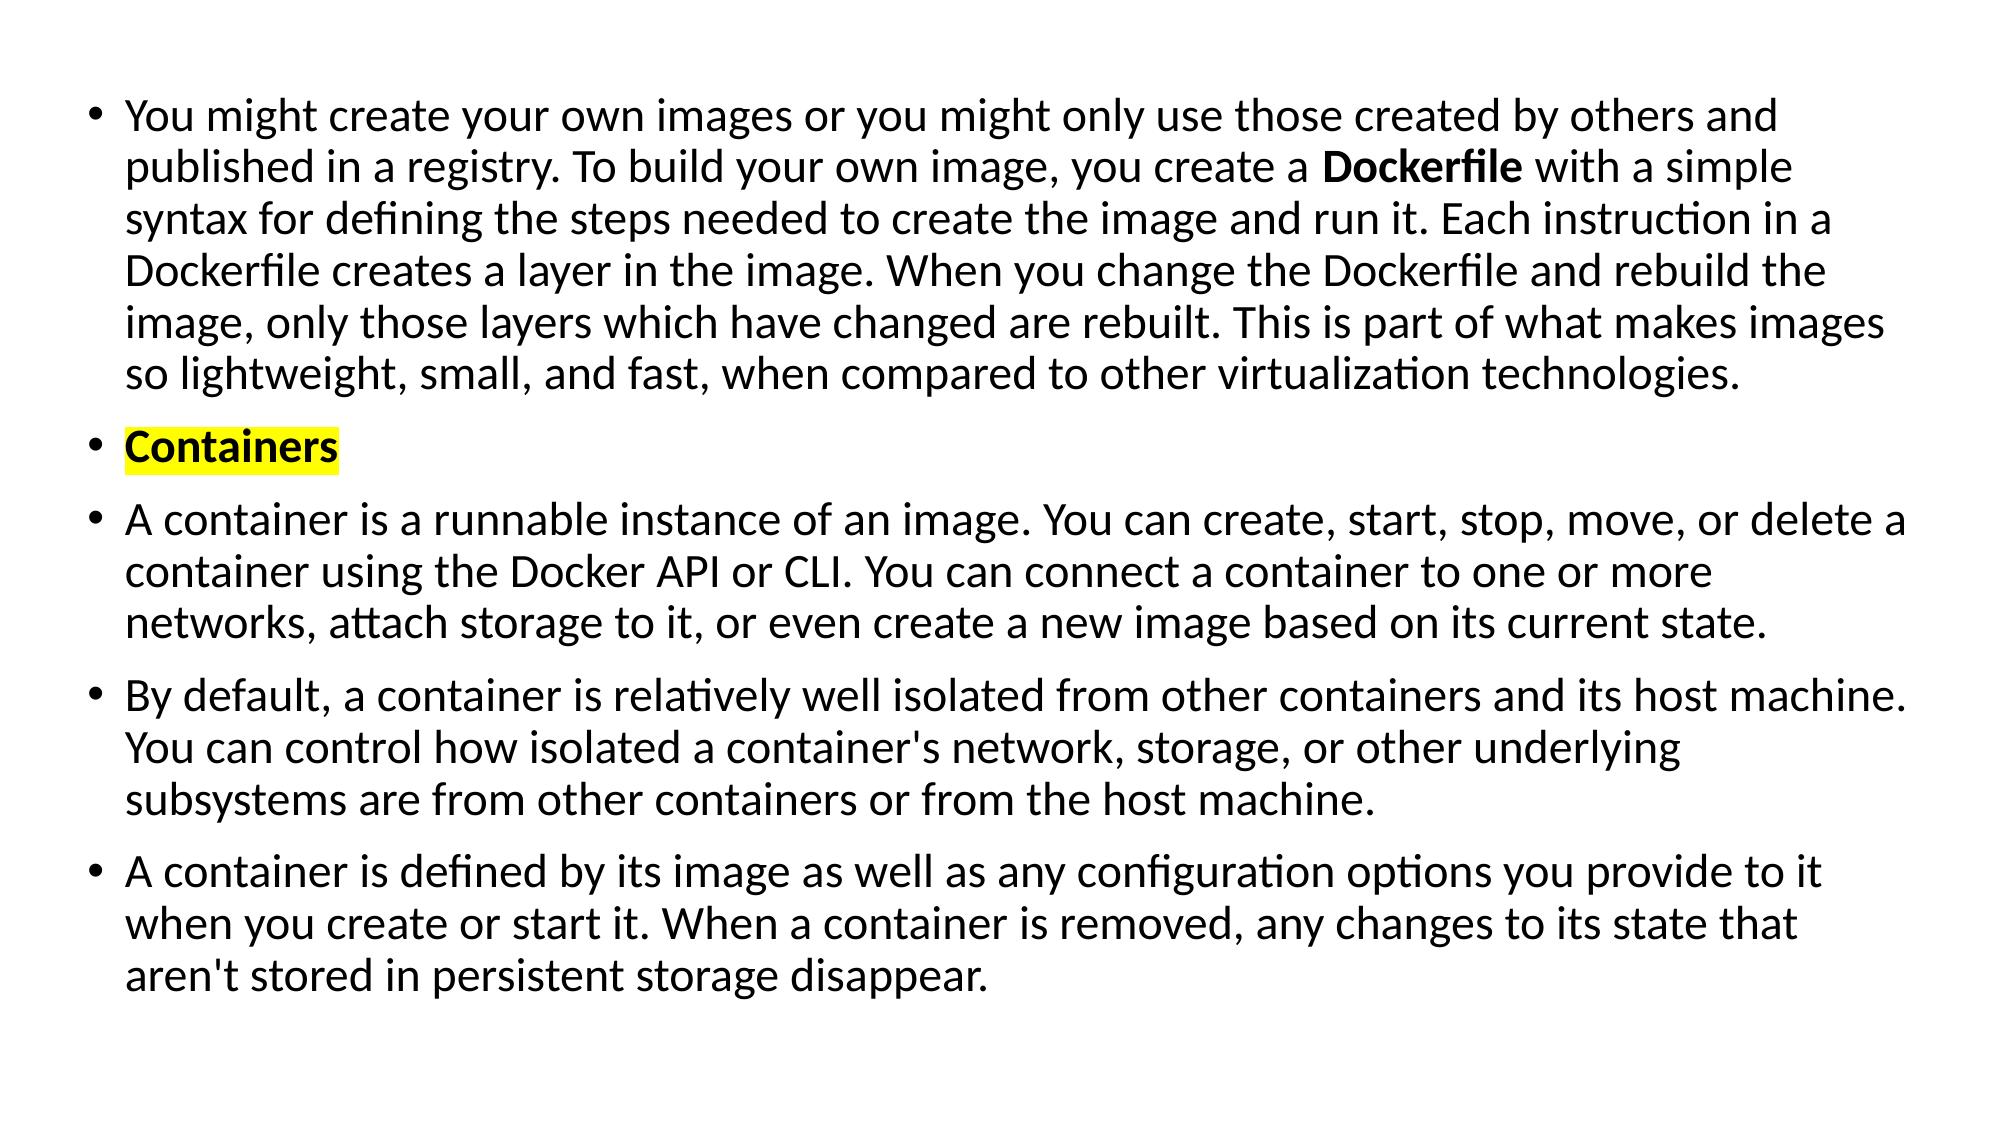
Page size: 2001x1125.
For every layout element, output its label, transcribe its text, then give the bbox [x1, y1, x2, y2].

list You might create your own images or you might only use those created by others and published in a registry. To build your own image, you create a Dockerfile with a simple syntax for defining the steps needed to create the image and run it. Each instruction in a Dockerfile creates a layer in the image. When you change the Dockerfile and rebuild the image, only those layers which have changed are rebuilt. This is part of what makes images so lightweight, small, and fast, when compared to other virtualization technologies. Containers A container is a runnable instance of an image. You can create, start, stop, move, or delete a container using the Docker API or CLI. You can connect a container to one or more networks, attach storage to it, or even create a new image based on its current state. By default, a container is relatively well isolated from other containers and its host machine. You can control how isolated a container's network, storage, or other underlying subsystems are from other containers or from the host machine. A container is defined by its image as well as any configuration options you provide to it when you create or start it. When a container is removed, any changes to its state that aren't stored in persistent storage disappear. [72, 82, 1928, 1084]
